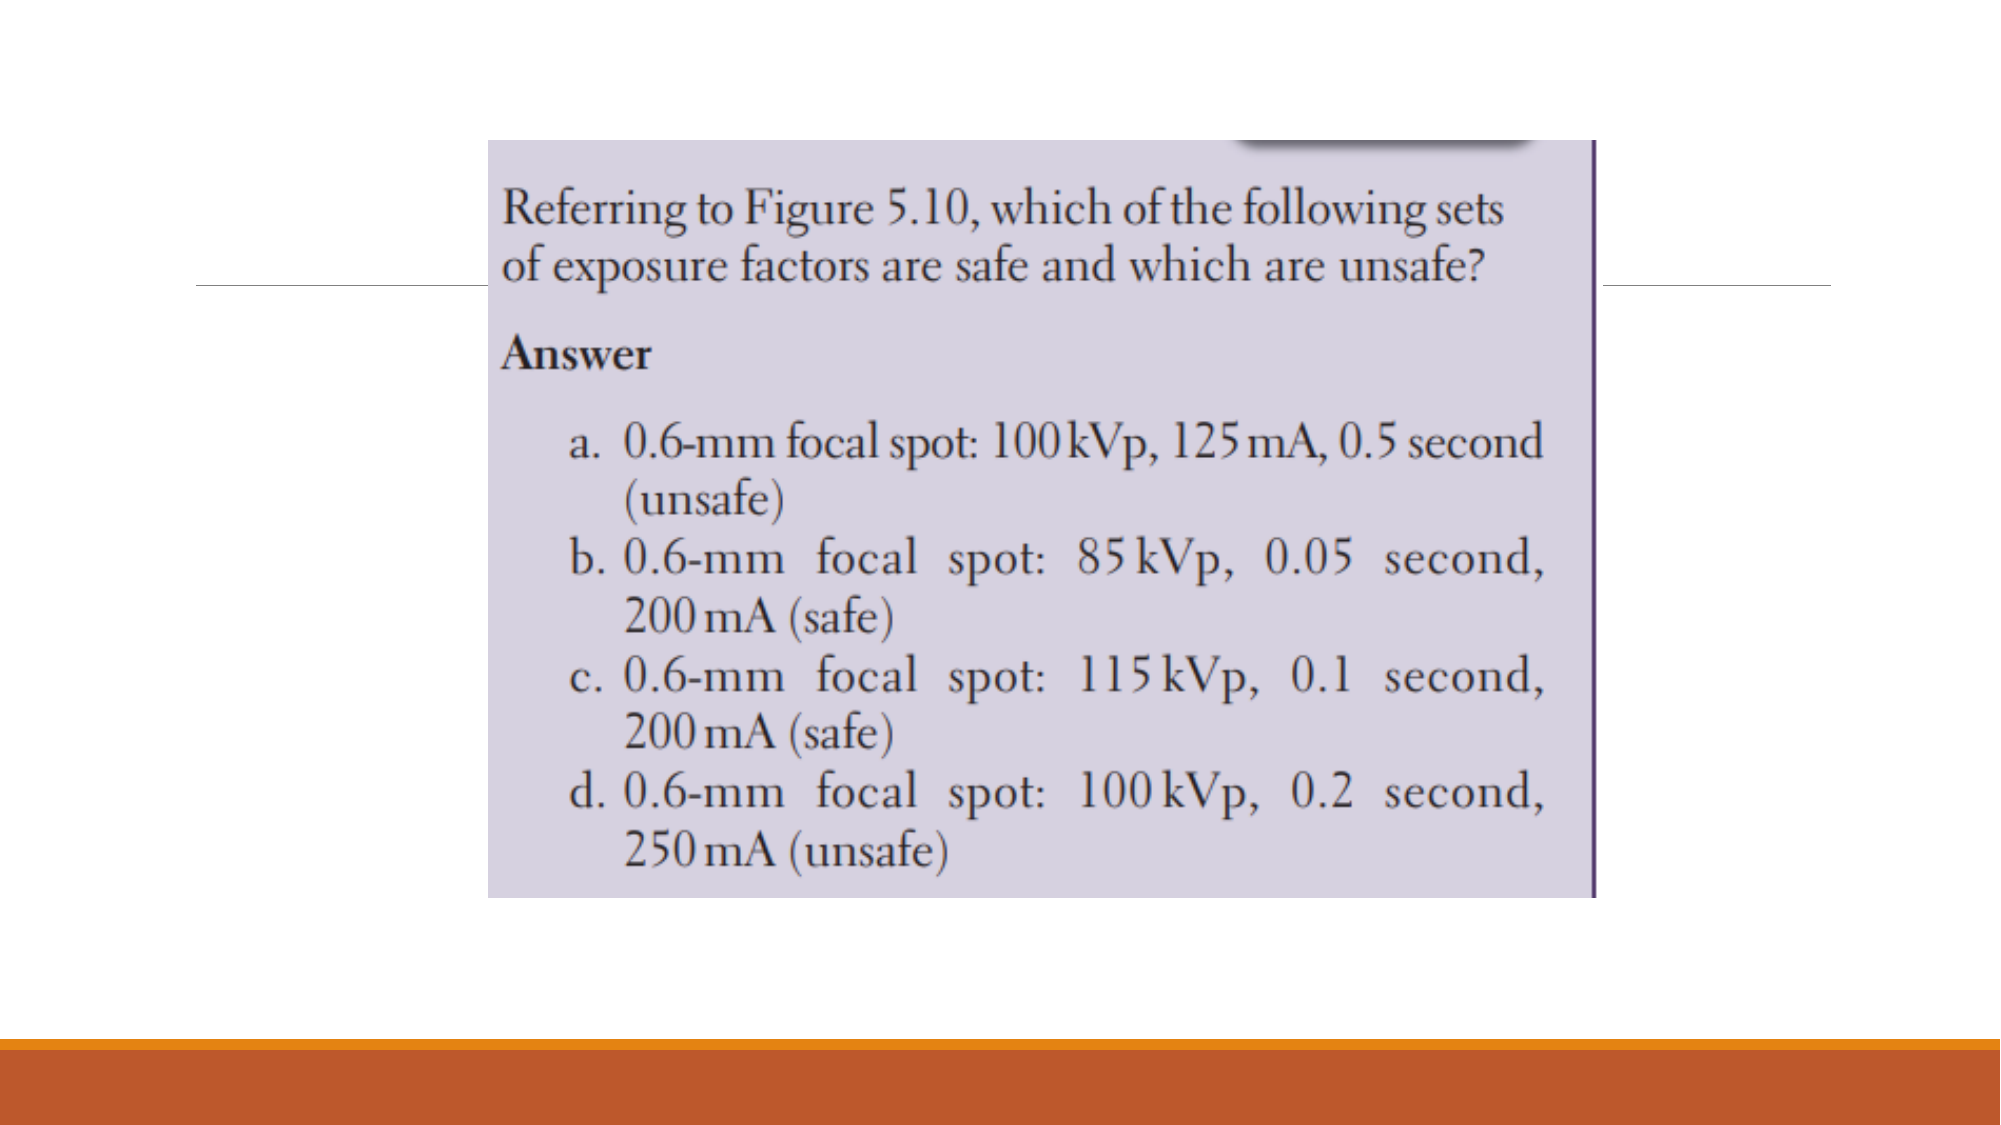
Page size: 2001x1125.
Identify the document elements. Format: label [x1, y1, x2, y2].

picture [488, 139, 1603, 899]
